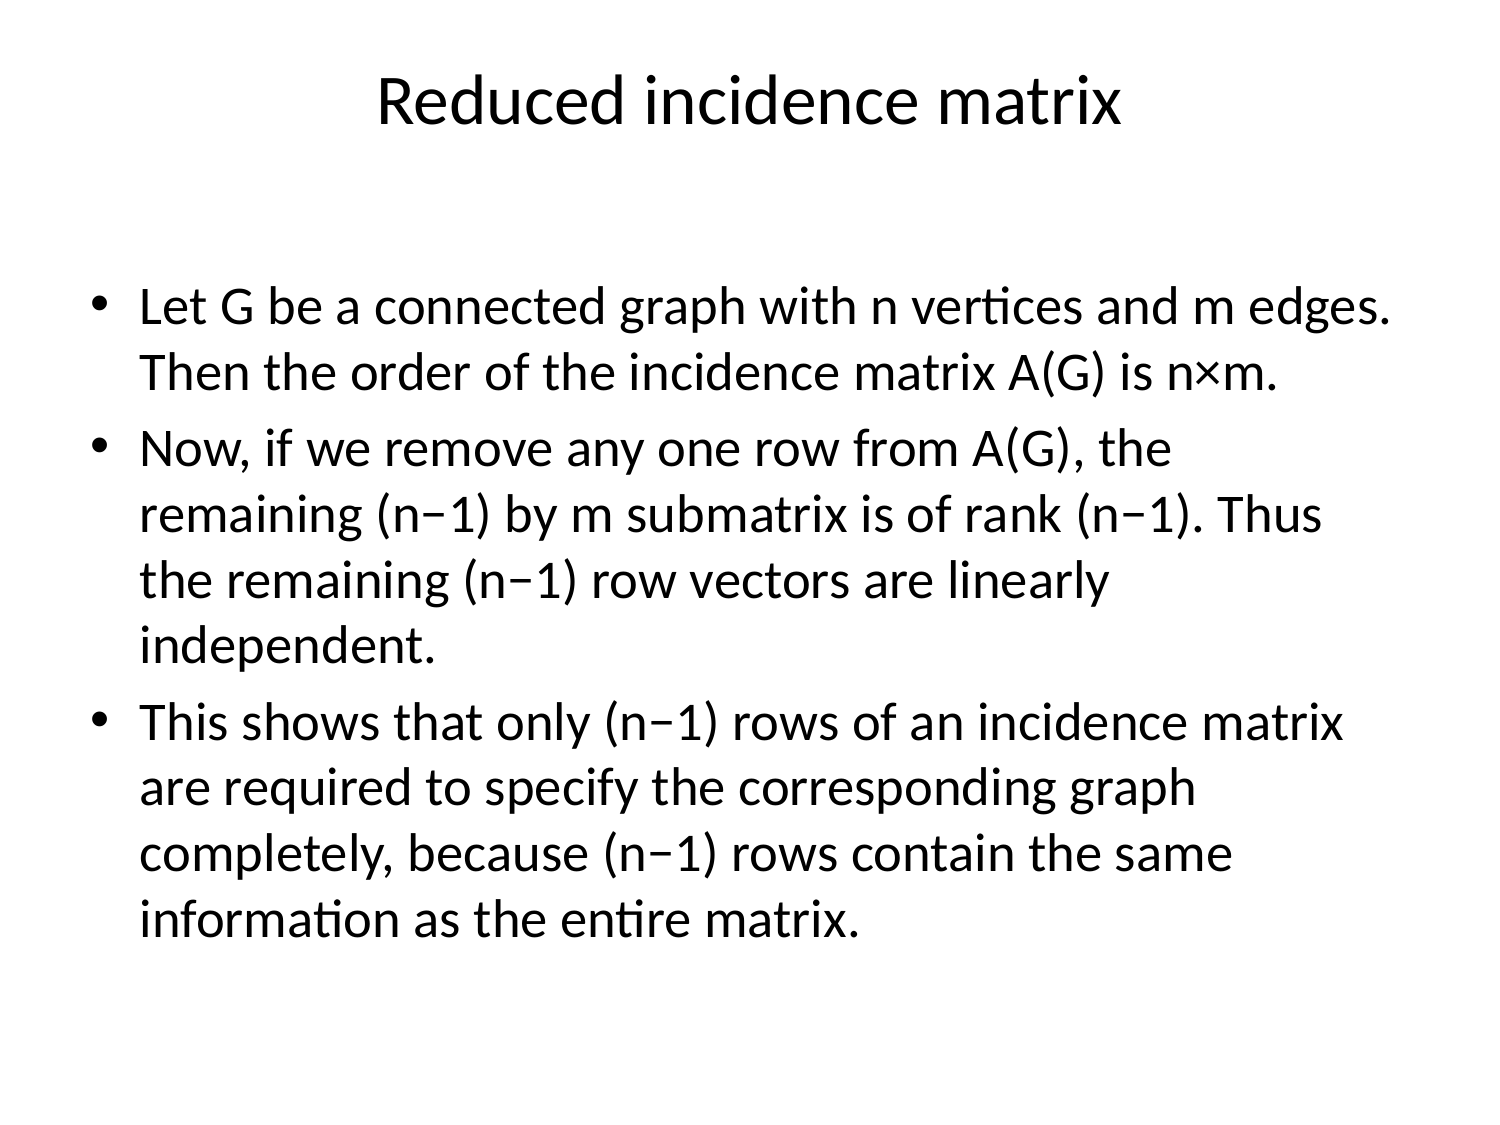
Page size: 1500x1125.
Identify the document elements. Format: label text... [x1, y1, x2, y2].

list Let G be a connected graph with n vertices and m edges. Then the order of the incidence matrix A(G) is n×m. Now, if we remove any one row from A(G), the remaining (n−1) by m submatrix is of rank (n−1). Thus the remaining (n−1) row vectors are linearly independent. This shows that only (n−1) rows of an incidence matrix are required to specify the corresponding graph completely, because (n−1) rows contain the same information as the entire matrix. [75, 262, 1425, 1005]
title Reduced incidence matrix [75, 45, 1425, 233]
